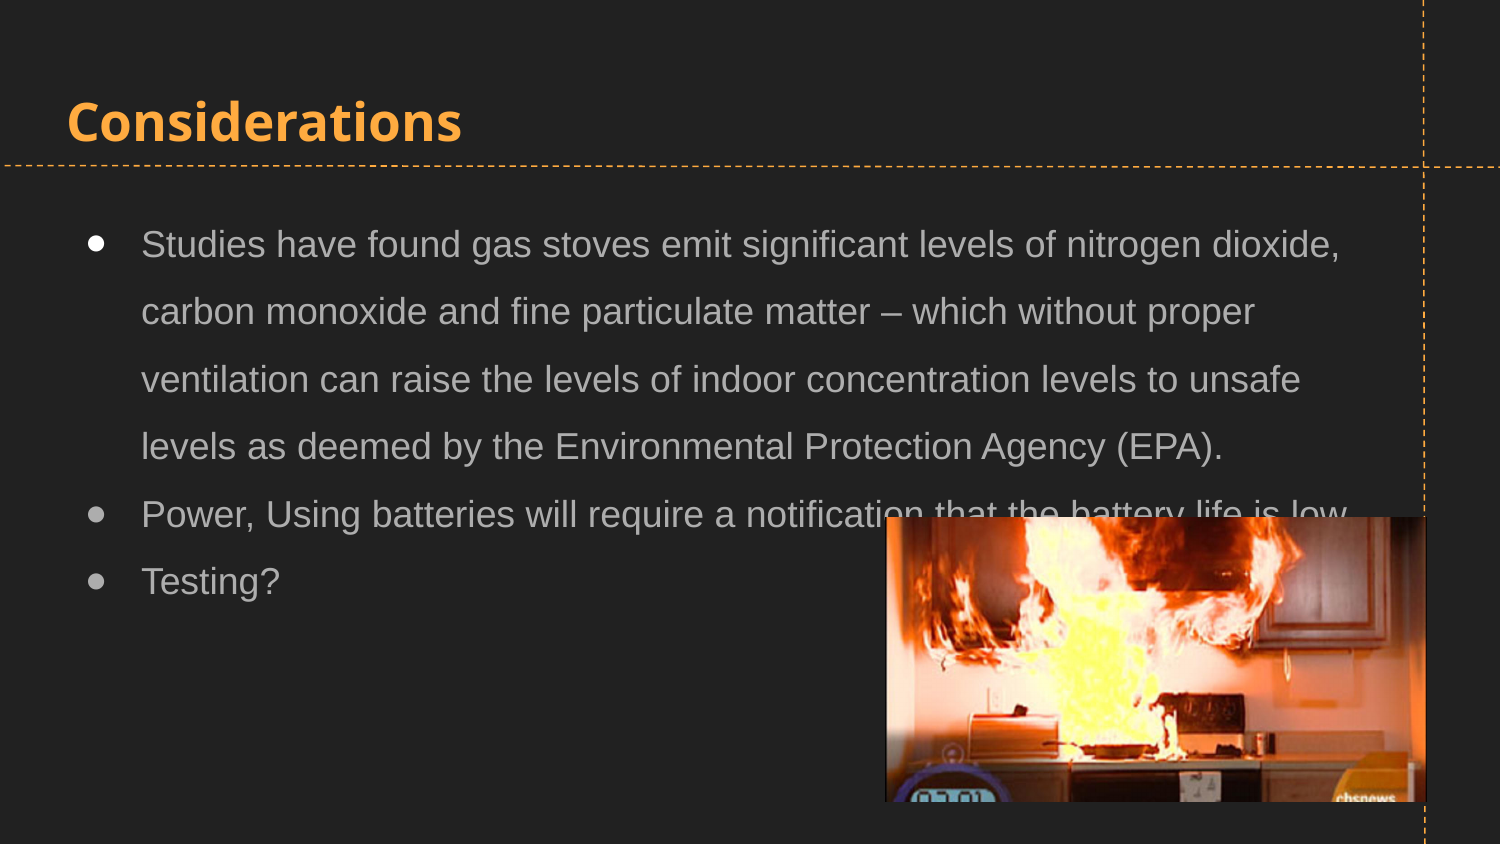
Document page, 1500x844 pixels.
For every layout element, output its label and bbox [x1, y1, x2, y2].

text_box [0, 0, 1500, 844]
picture [885, 517, 1427, 802]
